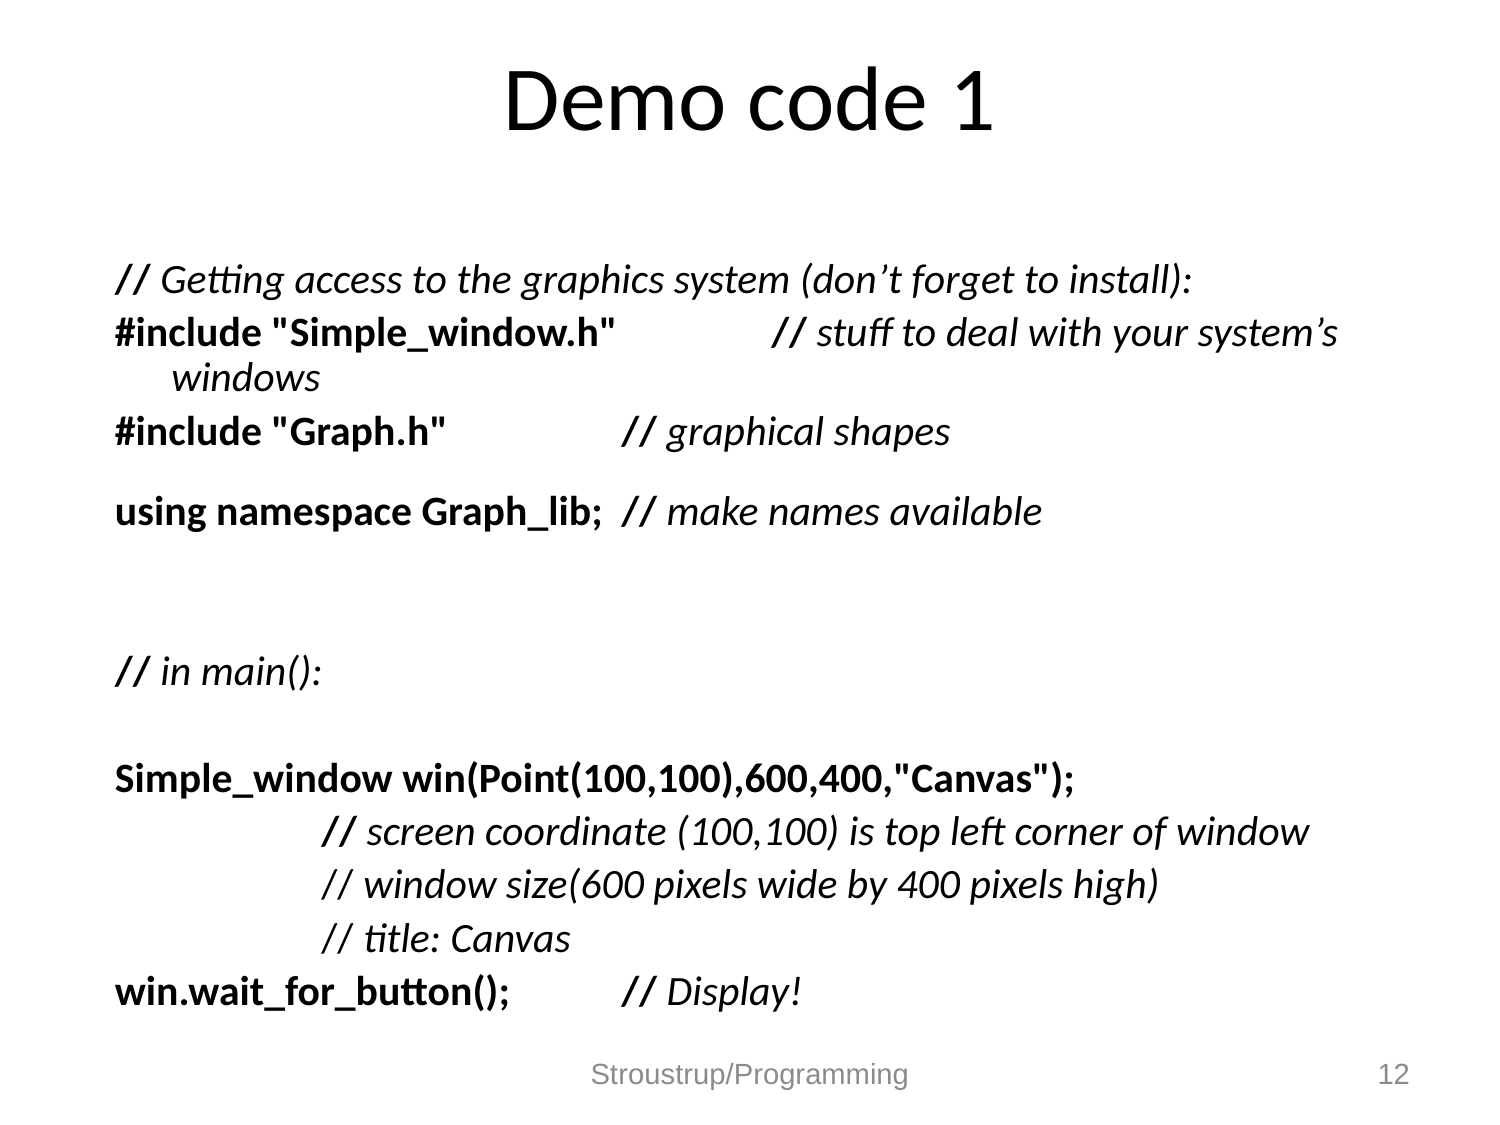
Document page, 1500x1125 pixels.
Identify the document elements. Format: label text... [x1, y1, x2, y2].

footer Stroustrup/Programming [512, 1042, 988, 1103]
title Demo code 1 [112, 0, 1388, 188]
list // Getting access to the graphics system (don’t forget to install): #include "Simple_window.h" // stuff to deal with your system’s windows #include "Graph.h" // graphical shapes using namespace Graph_lib; // make names available // in main(): Simple_window win(Point(100,100),600,400,"Canvas"); // screen coordinate (100,100) is top left corner of window // window size(600 pixels wide by 400 pixels high) // title: Canvas win.wait_for_button(); // Display! [99, 249, 1463, 1025]
slide_number 12 [1074, 1042, 1425, 1103]
